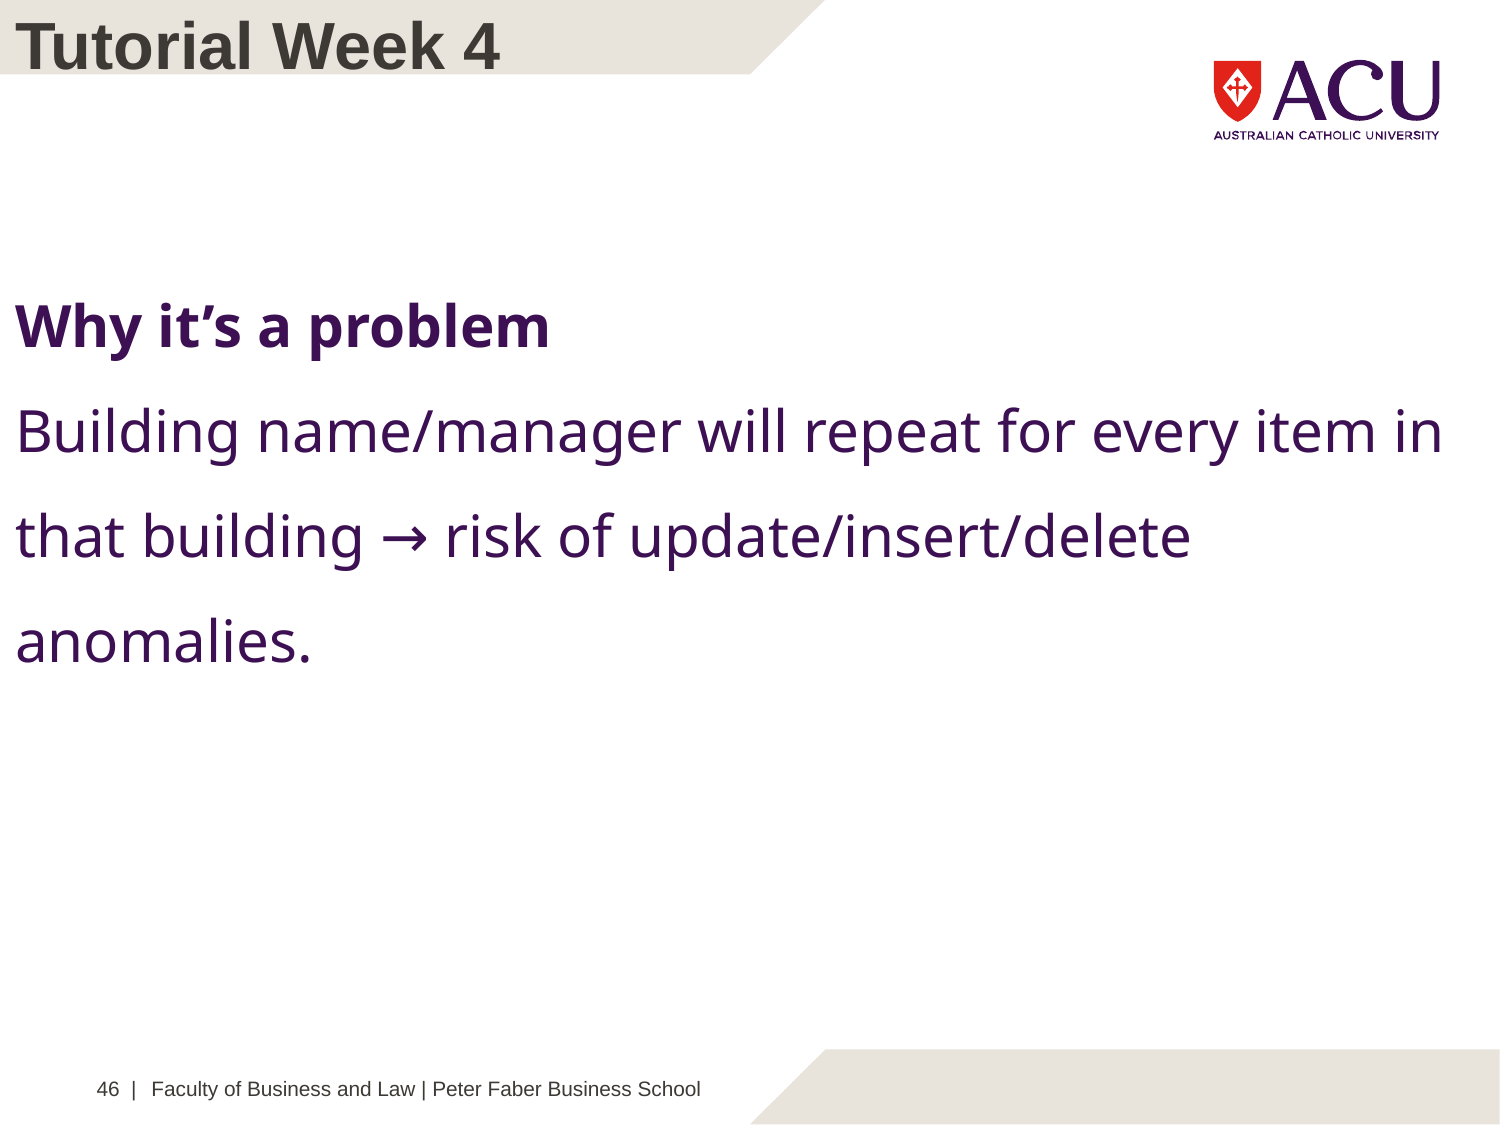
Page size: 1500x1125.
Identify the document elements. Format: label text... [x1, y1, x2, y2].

text_box Why it’s a problem Building name/manager will repeat for every item in that building → risk of update/insert/delete anomalies. [0, 246, 1500, 682]
footer Faculty of Business and Law | Peter Faber Business School [156, 1068, 824, 1109]
slide_number 46 | [81, 1068, 156, 1109]
list Tutorial Week 4 [0, 0, 1288, 87]
